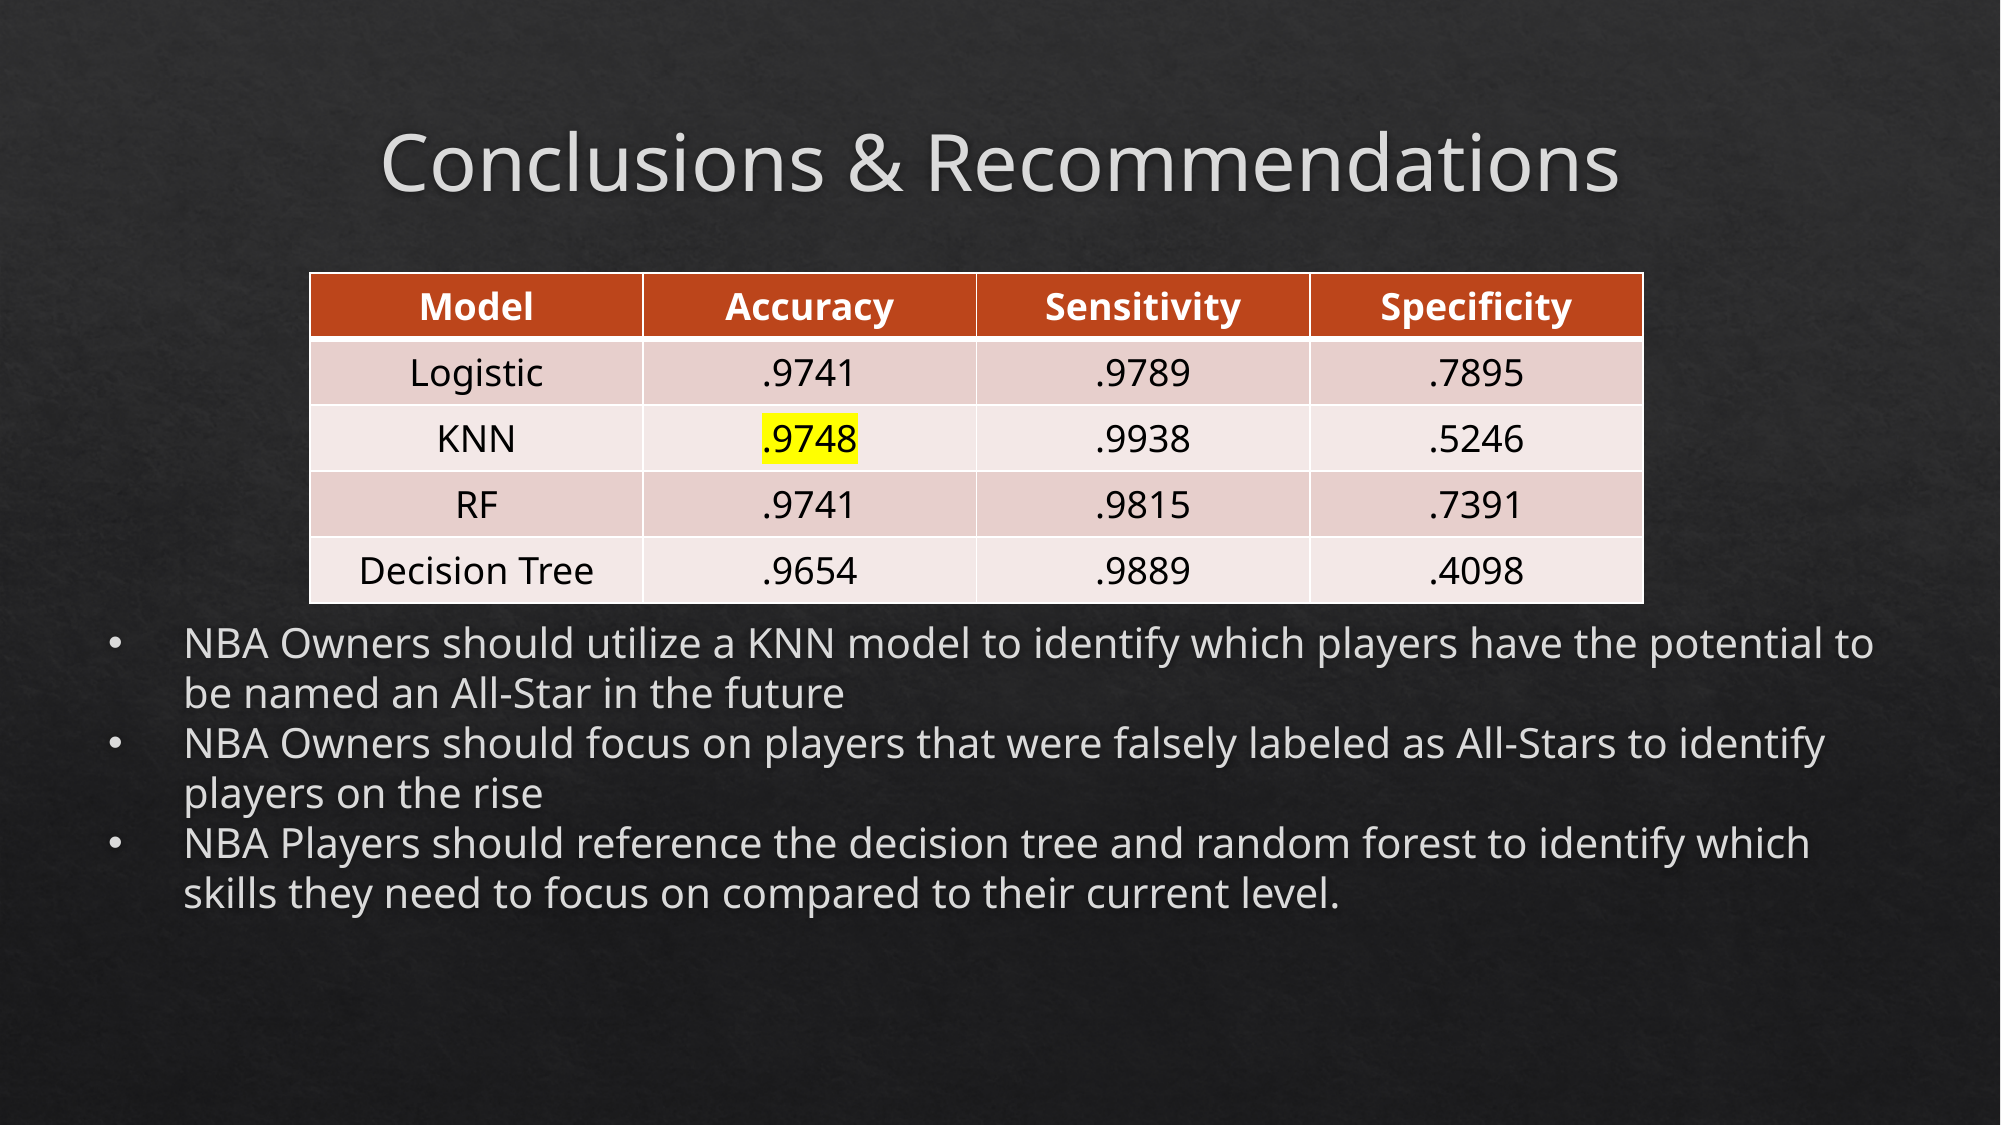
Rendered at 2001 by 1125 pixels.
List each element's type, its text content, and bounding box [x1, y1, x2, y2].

table_cell Logistic [311, 342, 642, 404]
list NBA Owners should utilize a KNN model to identify which players have the potential to be named an All-Star in the future NBA Owners should focus on players that were falsely labeled as All-Stars to identify players on the rise NBA Players should reference the decision tree and random forest to identify which skills they need to focus on compared to their current level. [68, 252, 1932, 1000]
table_cell Decision Tree [311, 538, 642, 602]
table_cell .9741 [644, 342, 976, 404]
table_cell .5246 [1311, 406, 1642, 470]
table_header Sensitivity [977, 274, 1309, 336]
table_header Accuracy [644, 274, 976, 336]
table_cell .7391 [1311, 472, 1642, 536]
table_cell .9938 [977, 406, 1309, 470]
table_cell .9889 [977, 538, 1309, 602]
table_cell .9789 [977, 342, 1309, 404]
table_cell .7895 [1311, 342, 1642, 404]
title Conclusions & Recommendations [68, 97, 1932, 223]
table_header Model [311, 274, 642, 336]
table_cell KNN [311, 406, 642, 470]
table_cell .9654 [644, 538, 976, 602]
table_cell .9815 [977, 472, 1309, 536]
table_cell RF [311, 472, 642, 536]
table_cell .9748 [644, 406, 976, 470]
table_cell .4098 [1311, 538, 1642, 602]
table_header Specificity [1311, 274, 1642, 336]
table_cell .9741 [644, 472, 976, 536]
